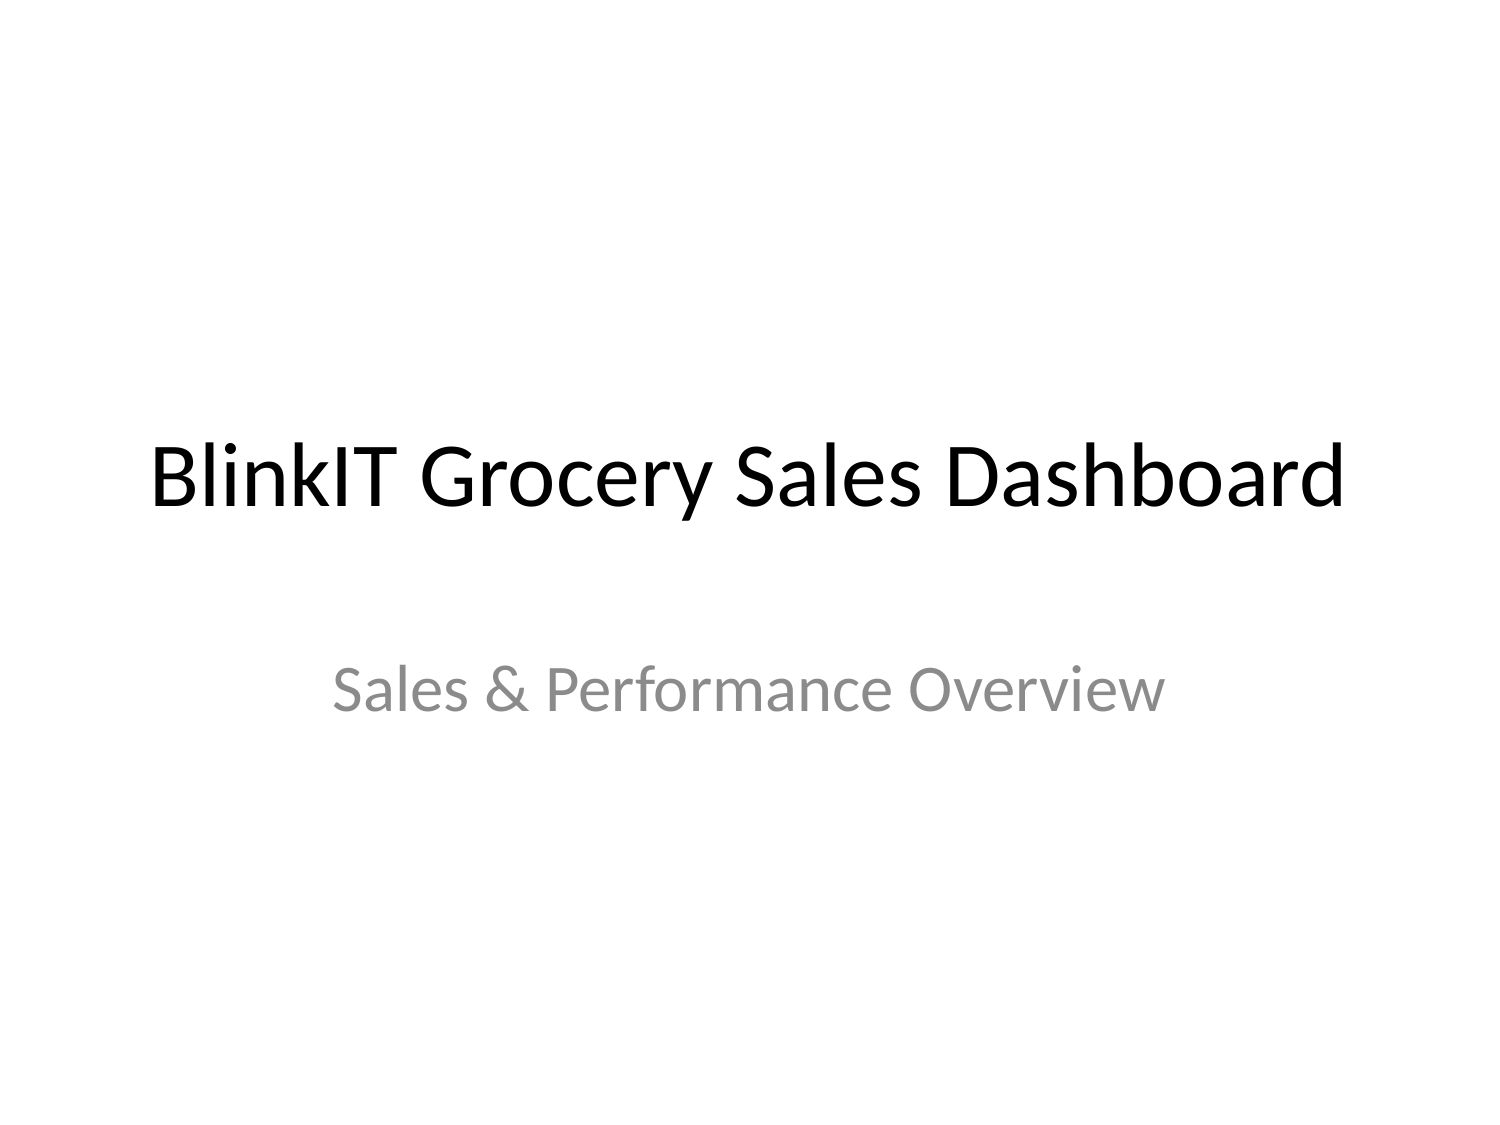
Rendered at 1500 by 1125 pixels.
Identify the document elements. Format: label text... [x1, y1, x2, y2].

subtitle Sales & Performance Overview [225, 637, 1275, 925]
title BlinkIT Grocery Sales Dashboard [112, 349, 1388, 591]
